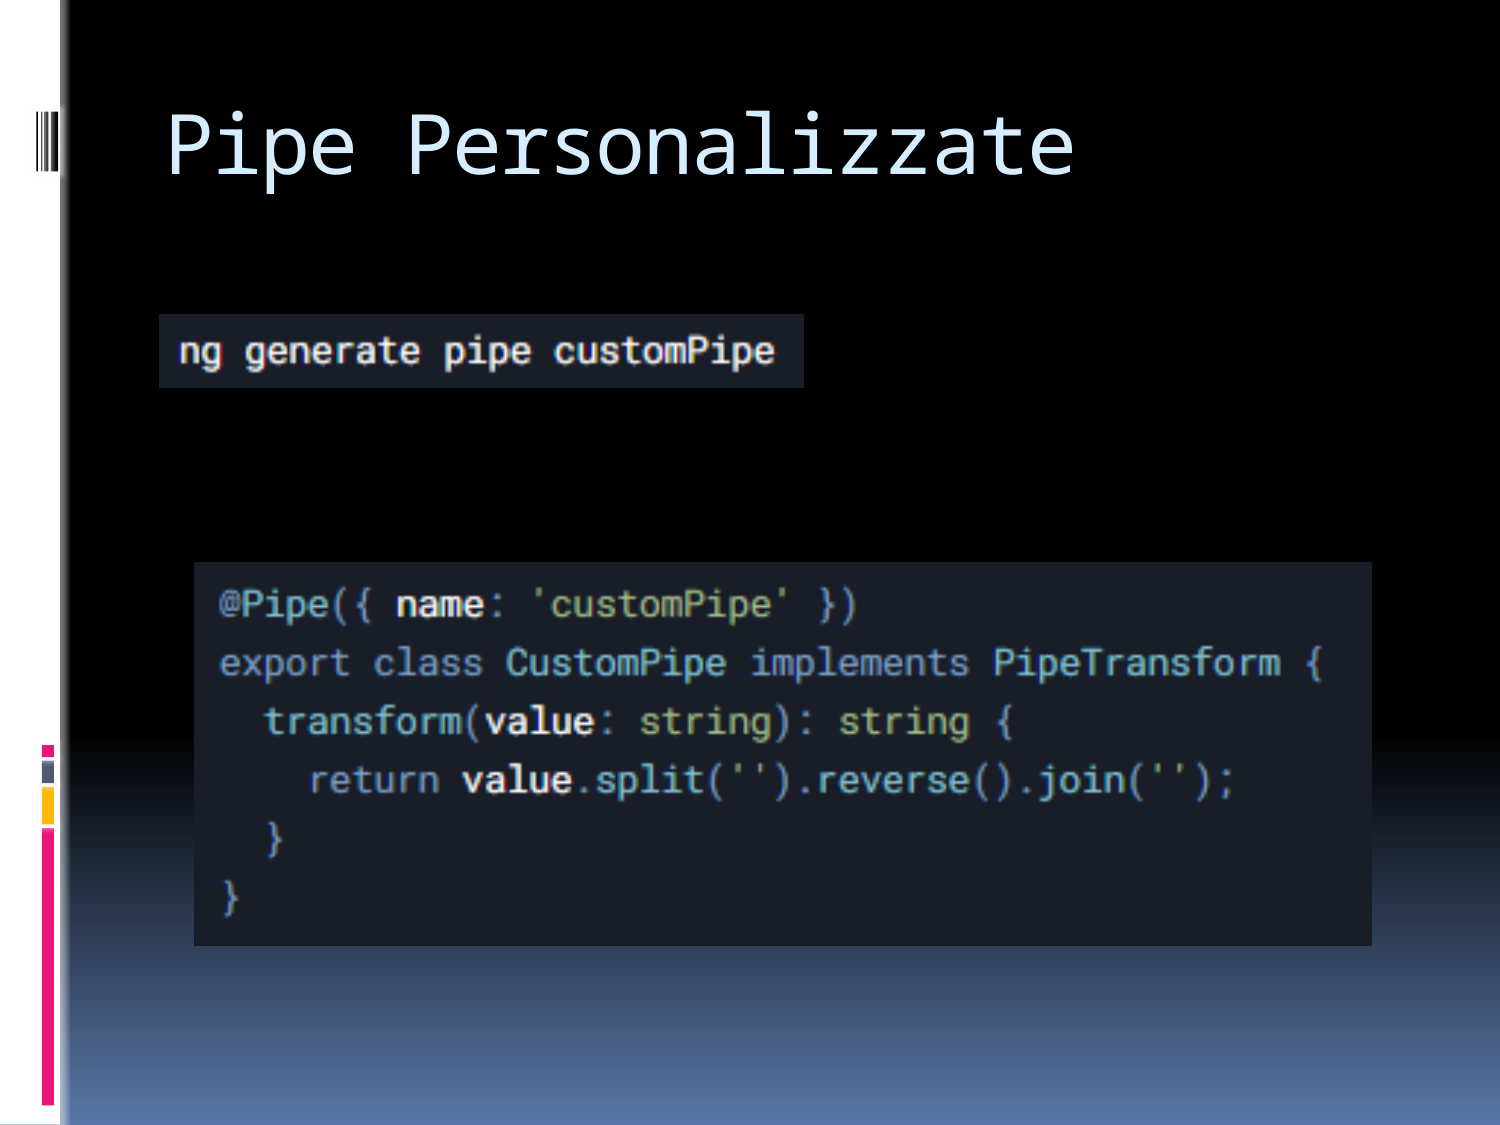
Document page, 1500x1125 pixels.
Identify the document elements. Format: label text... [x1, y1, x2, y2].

title Pipe Personalizzate [150, 83, 1425, 234]
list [158, 313, 804, 389]
picture [194, 562, 1372, 947]
